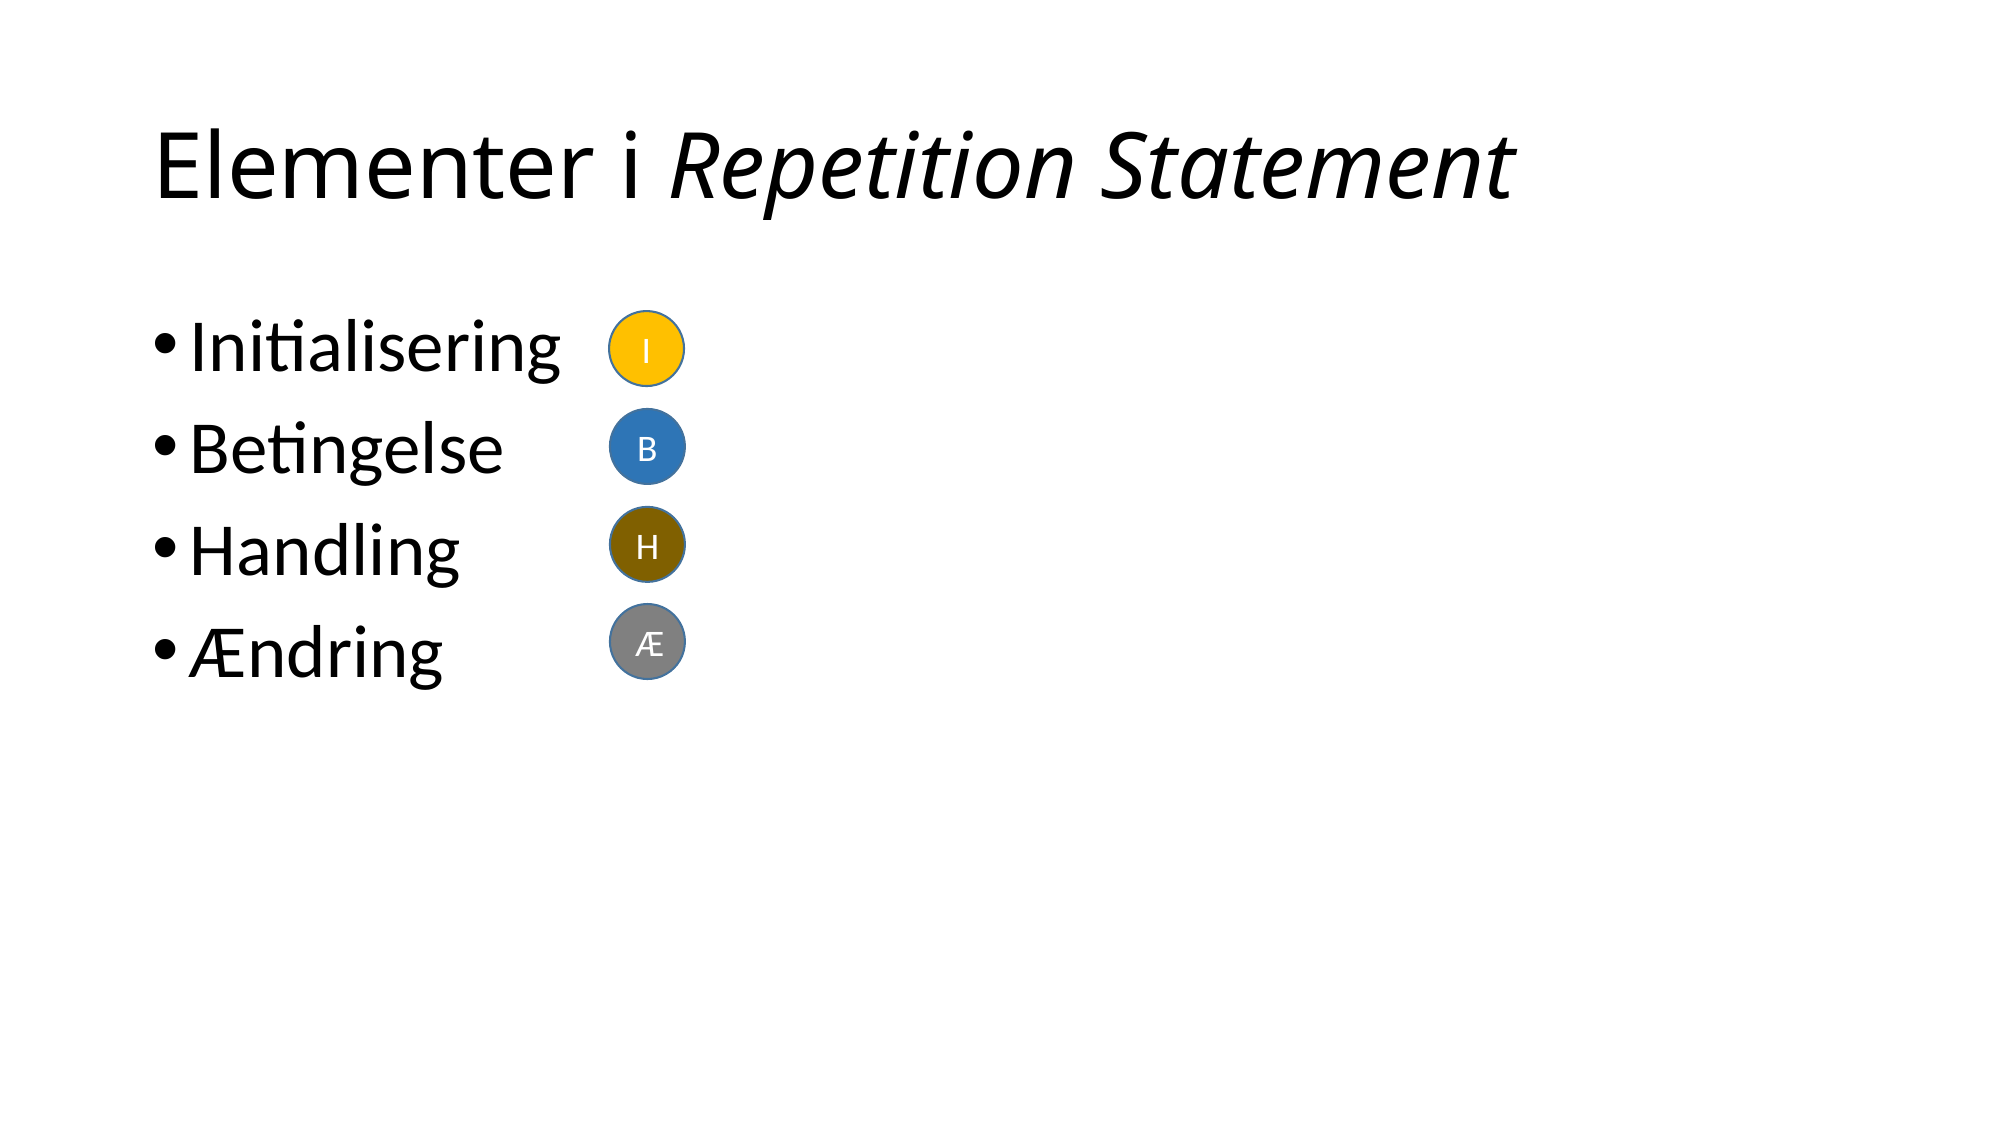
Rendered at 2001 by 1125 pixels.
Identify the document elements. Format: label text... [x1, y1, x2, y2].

text_box I [607, 310, 686, 388]
text_box Æ [608, 602, 686, 681]
text_box B [608, 407, 686, 485]
list Initialisering Betingelse Handling Ændring [137, 299, 1863, 1014]
title Elementer i Repetition Statement [137, 59, 1863, 278]
text_box H [608, 505, 686, 583]
